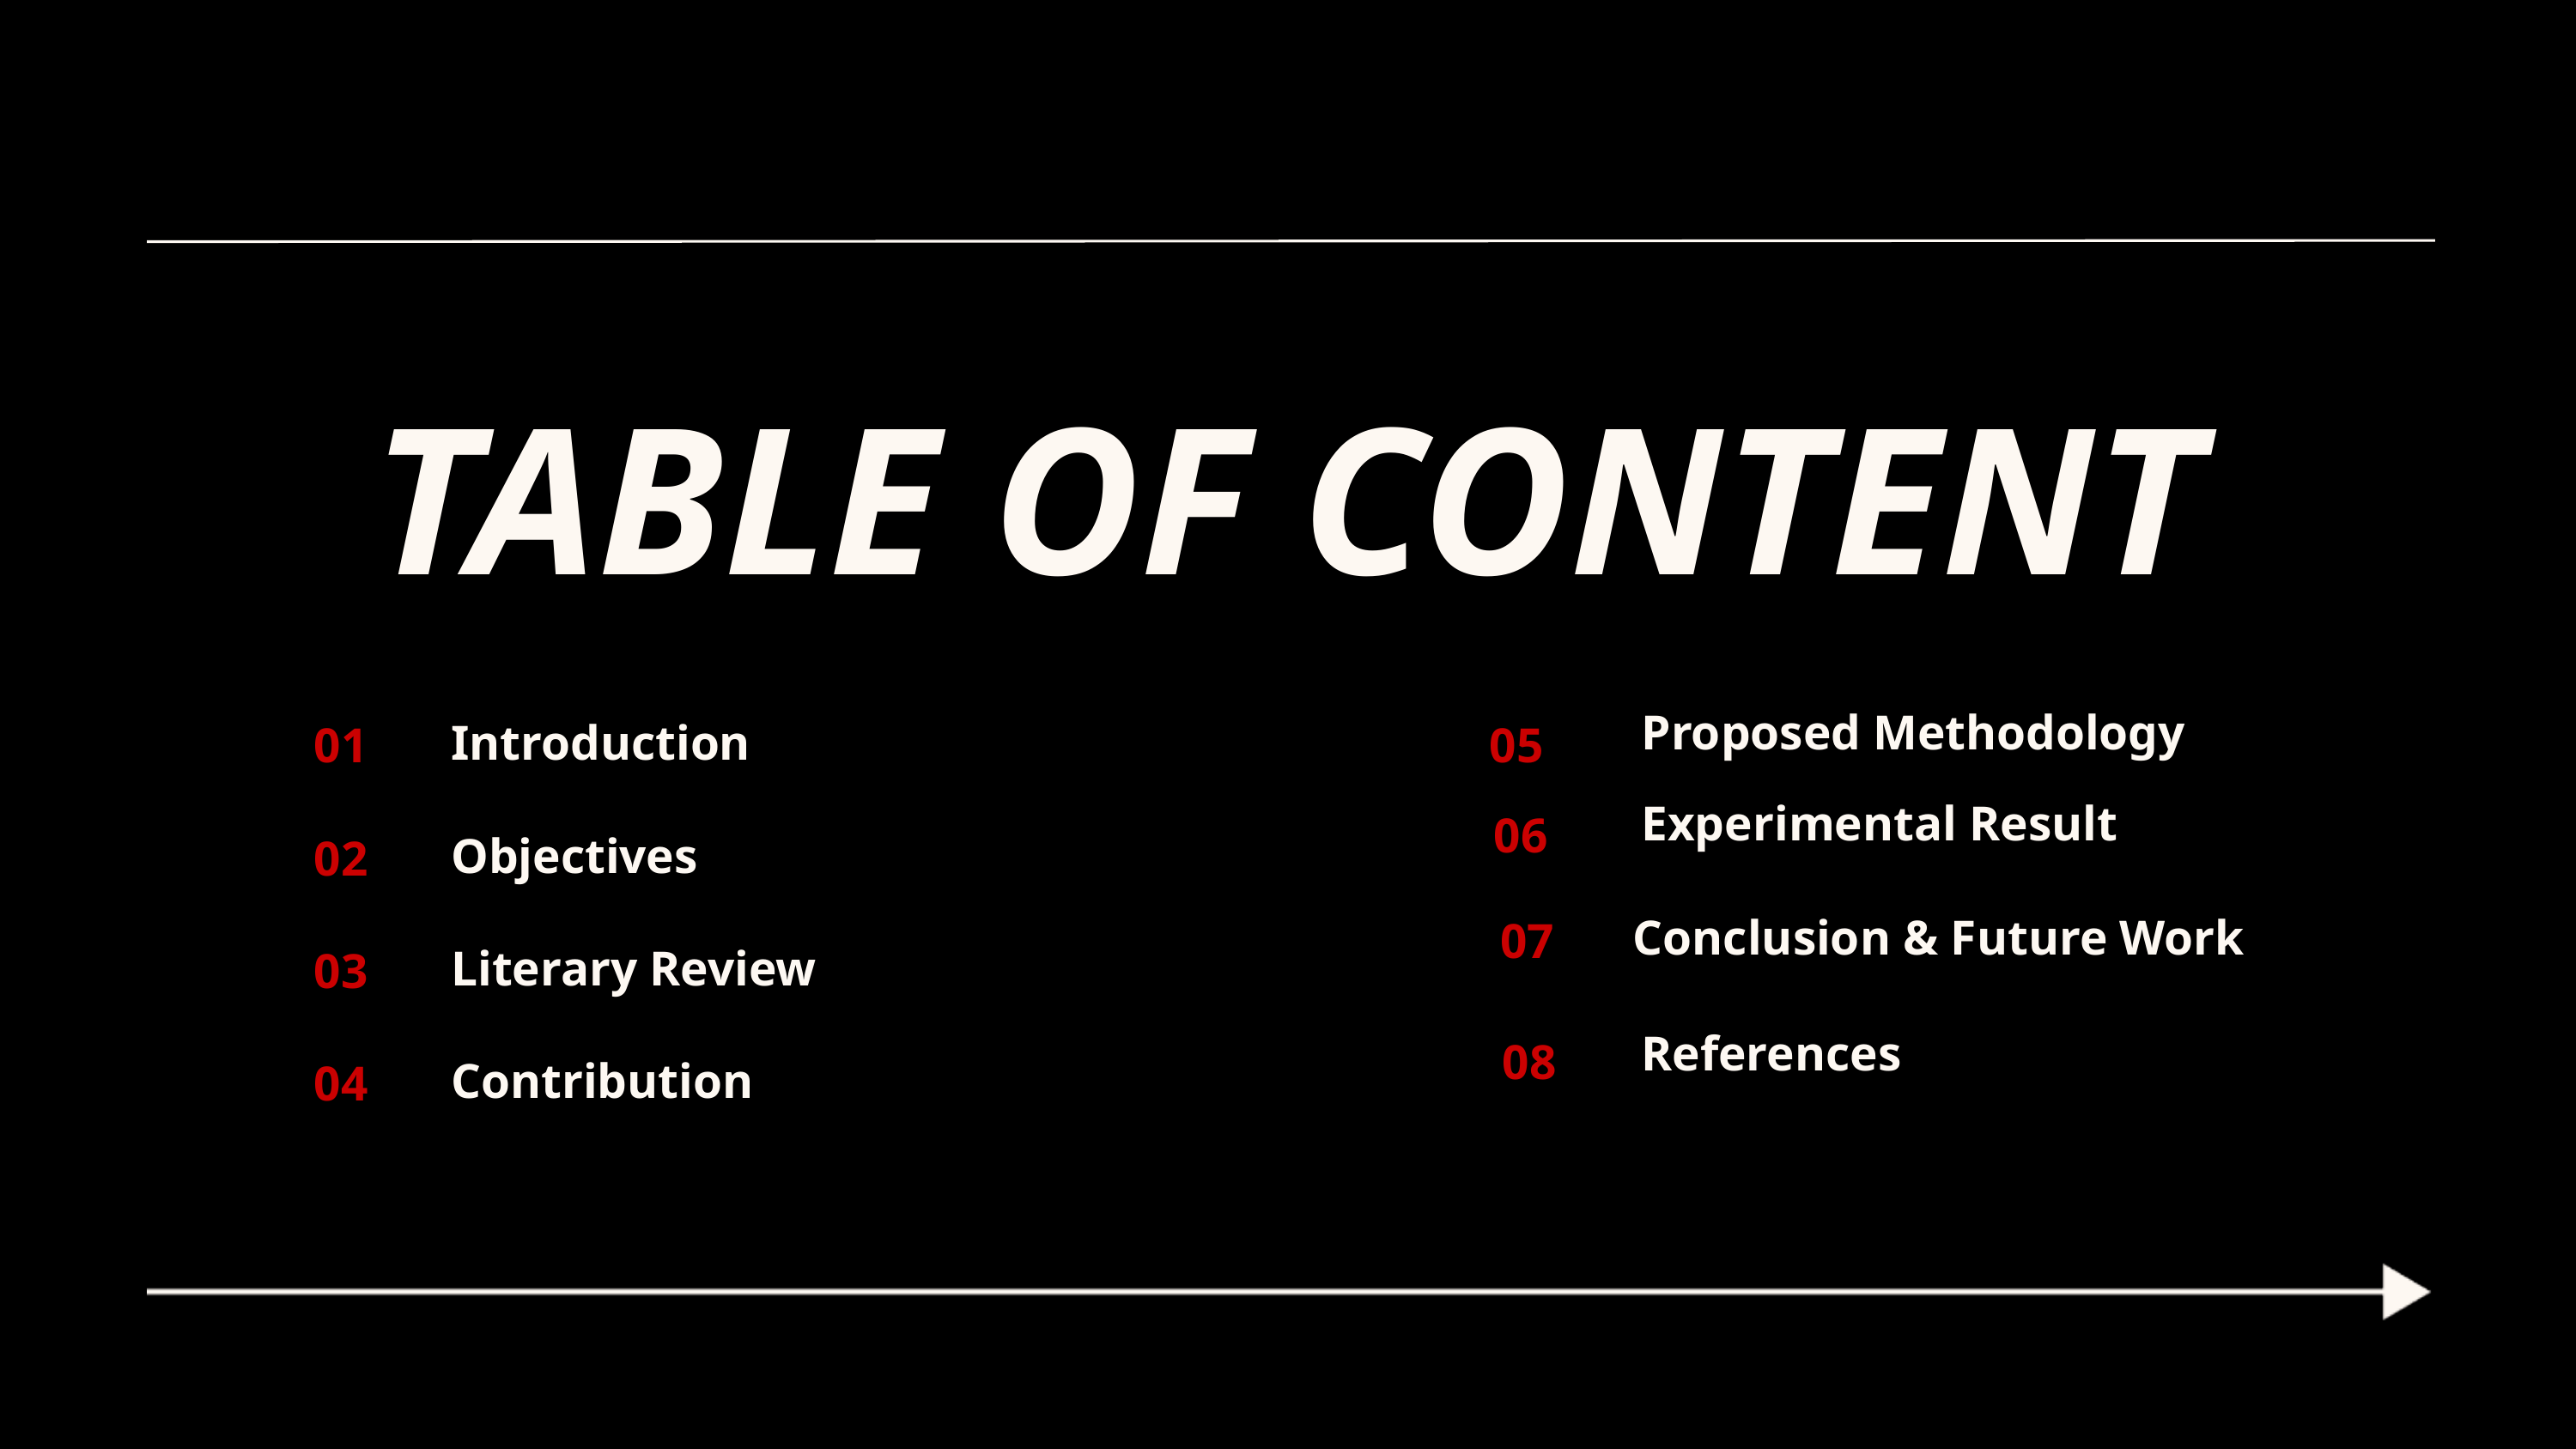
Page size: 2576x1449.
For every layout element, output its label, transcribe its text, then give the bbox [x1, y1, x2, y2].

text_box Proposed Methodology [1641, 693, 2194, 760]
text_box 08 [1502, 1022, 1640, 1089]
text_box 07 [1500, 901, 1632, 968]
text_box TABLE OF CONTENT [350, 408, 2226, 615]
text_box [147, 1262, 2432, 1323]
text_box Experimental Result [1641, 784, 2125, 851]
text_box 02 [313, 819, 452, 886]
text_box Literary Review [451, 929, 935, 996]
text_box Objectives [451, 816, 935, 883]
text_box Introduction [451, 703, 935, 770]
text_box Conclusion & Future Work [1632, 898, 2390, 1031]
text_box 01 [313, 706, 452, 773]
text_box References [1641, 1014, 2125, 1081]
text_box 03 [313, 931, 449, 998]
text_box Contribution [451, 1041, 845, 1108]
text_box 04 [313, 1044, 452, 1111]
text_box 06 [1493, 797, 1631, 863]
text_box 05 [1489, 706, 1627, 773]
